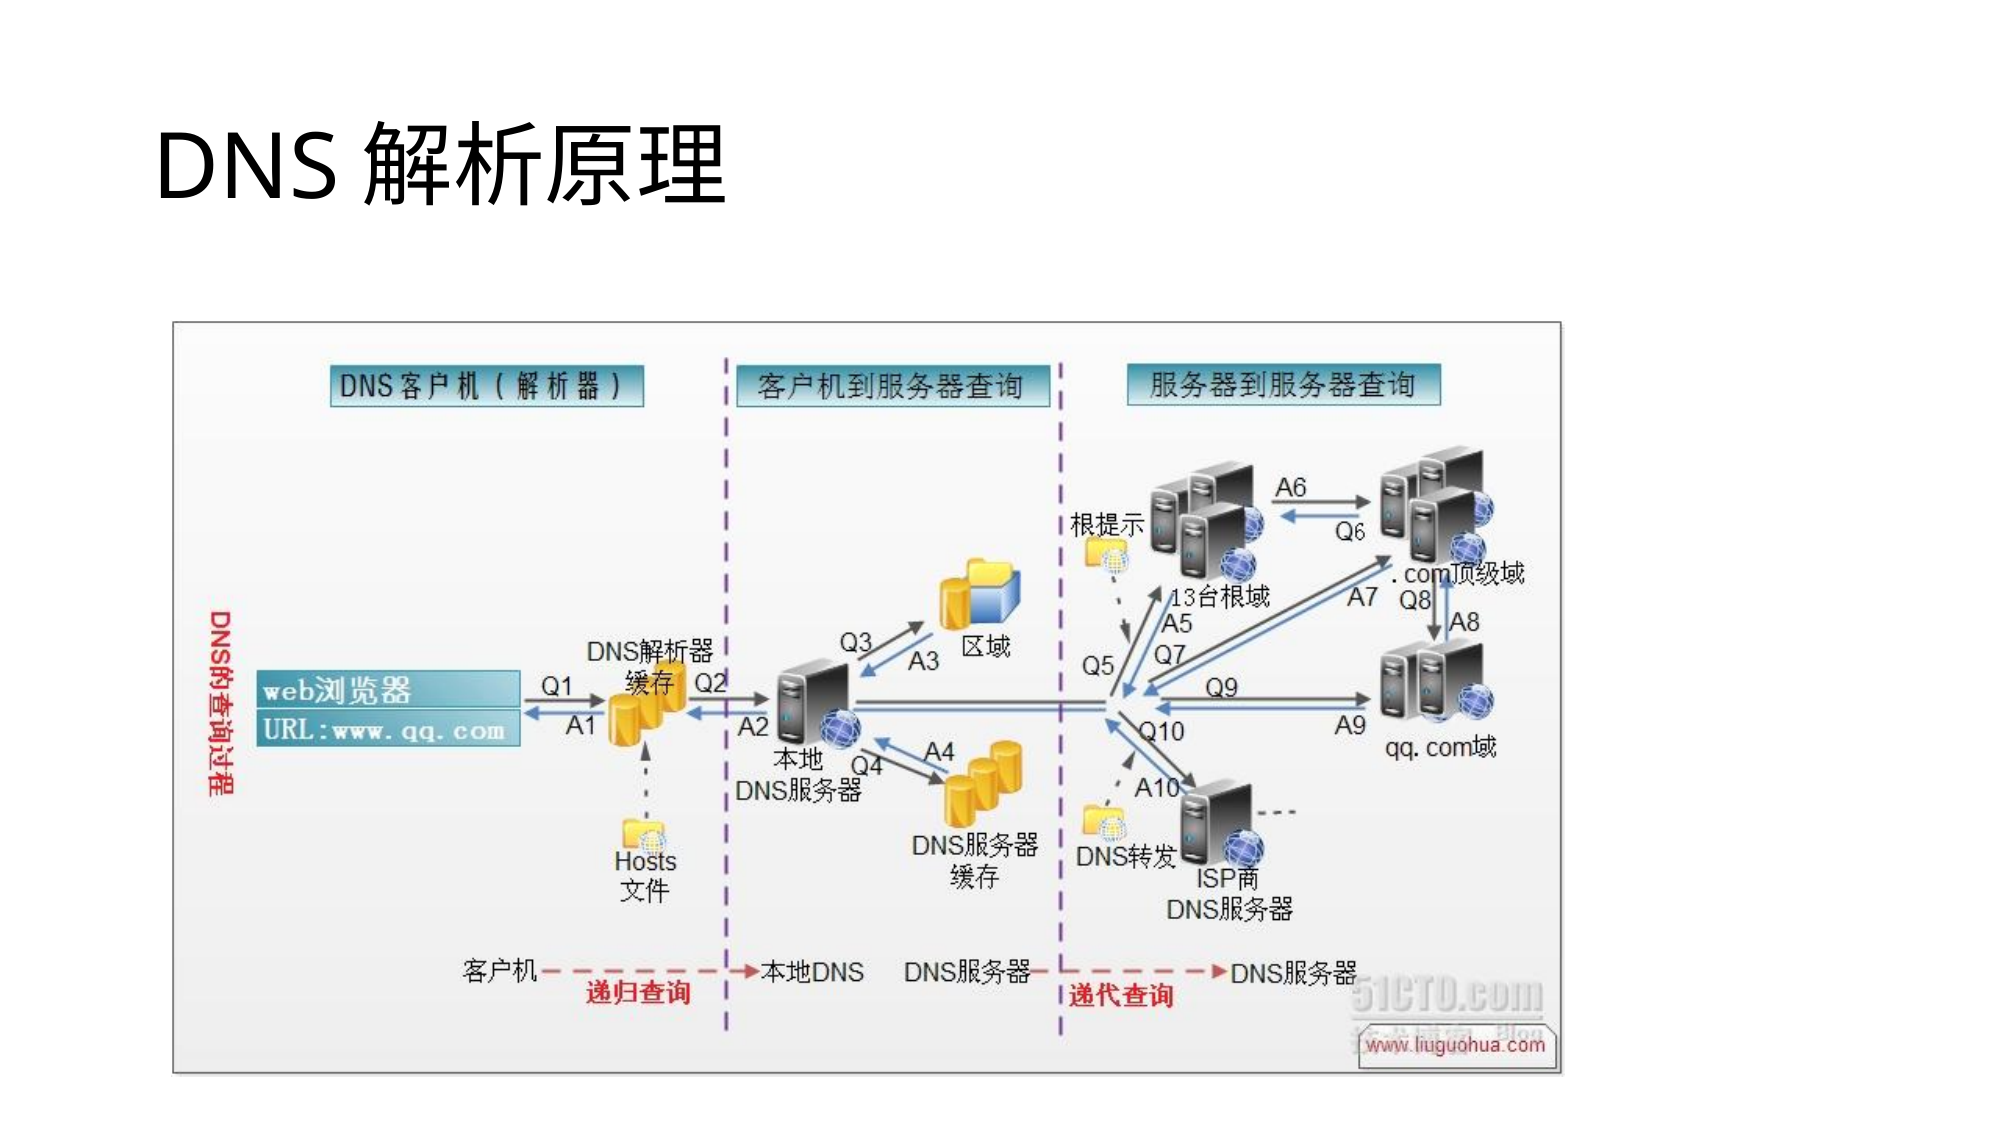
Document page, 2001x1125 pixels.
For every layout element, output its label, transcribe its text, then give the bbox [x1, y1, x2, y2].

title DNS解析原理 [137, 59, 1863, 278]
picture [171, 320, 1565, 1077]
